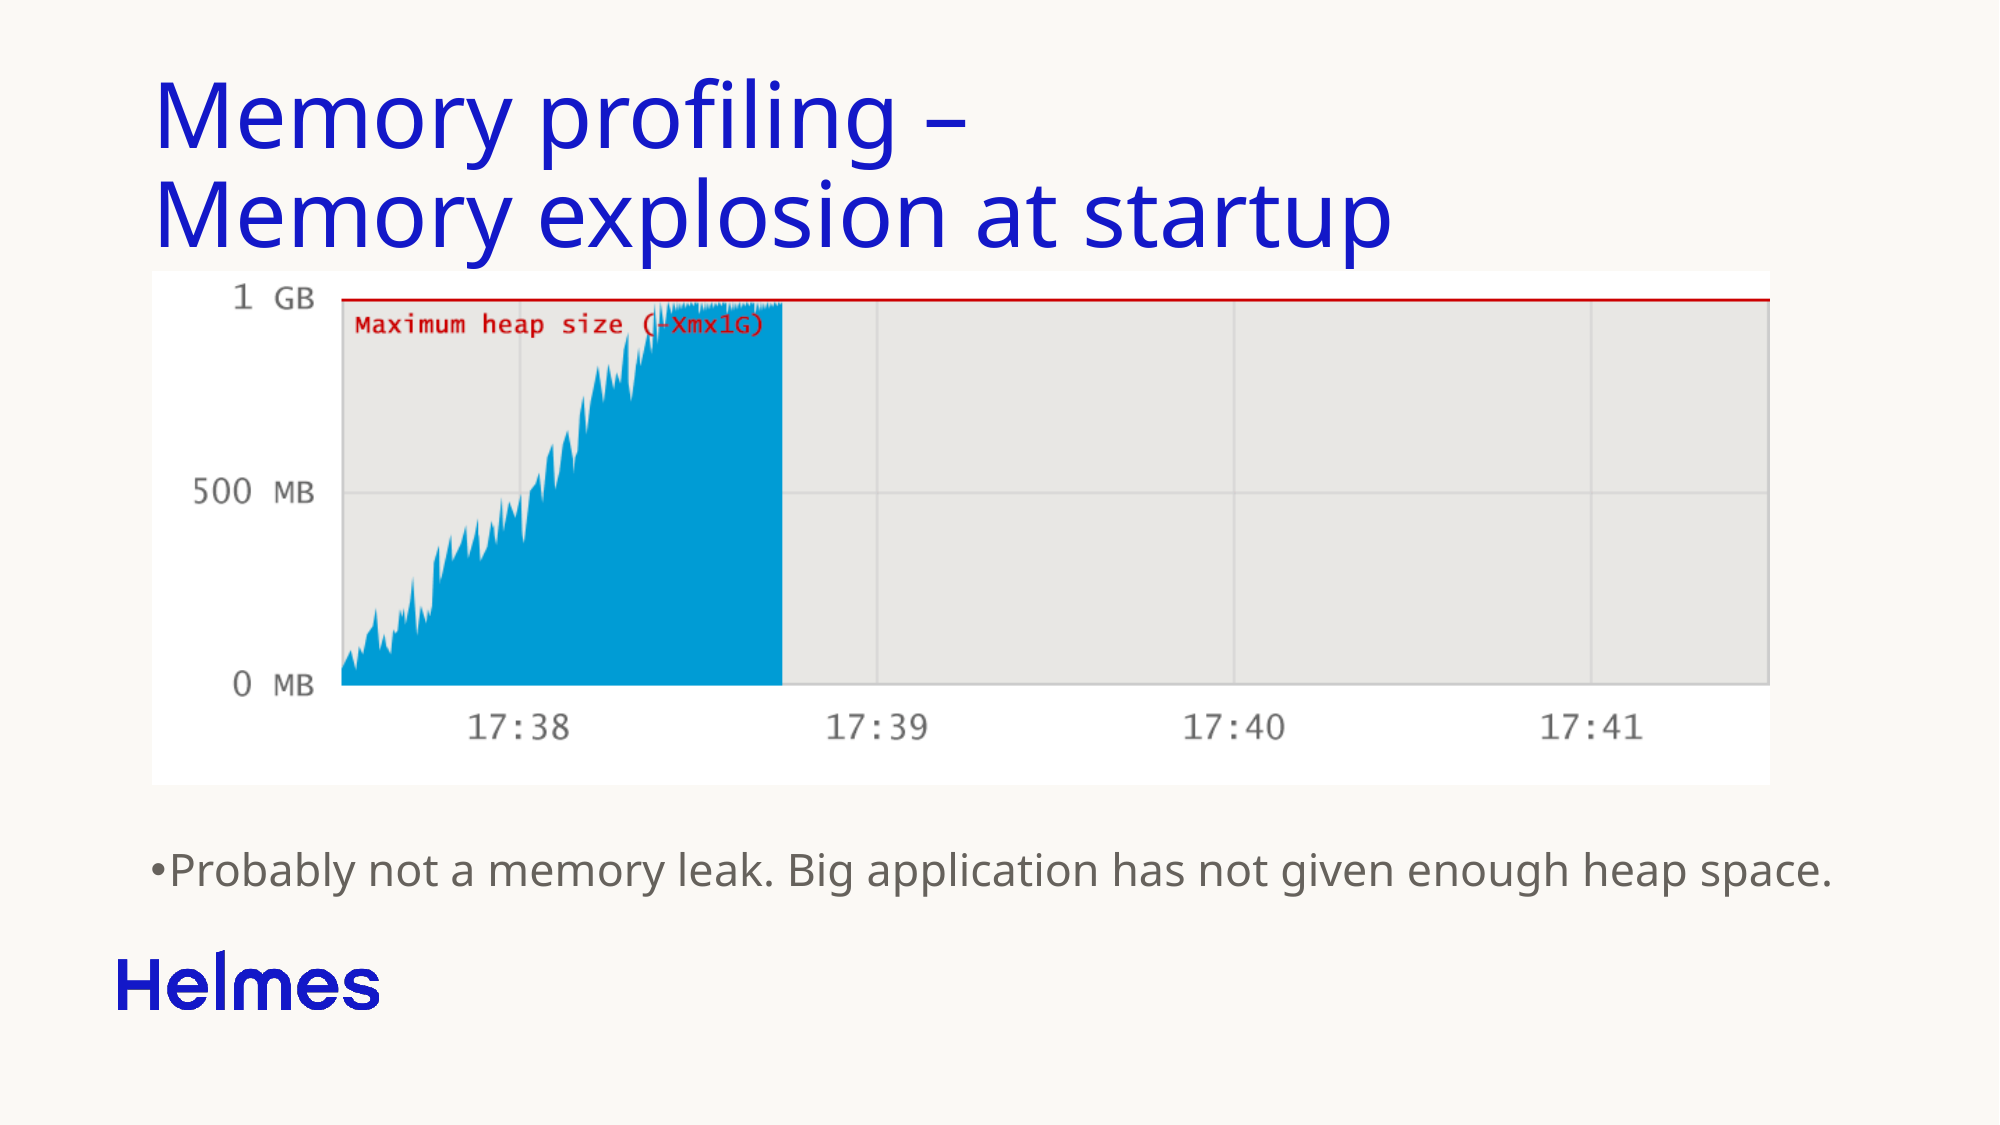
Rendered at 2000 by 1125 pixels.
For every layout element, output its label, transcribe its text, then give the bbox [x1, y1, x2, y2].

text_box Memory profiling – Memory explosion at startup [137, 59, 1862, 277]
picture [152, 271, 1770, 785]
picture [117, 950, 380, 1010]
text_box Probably not a memory leak. Big application has not given enough heap space. [135, 839, 1860, 916]
